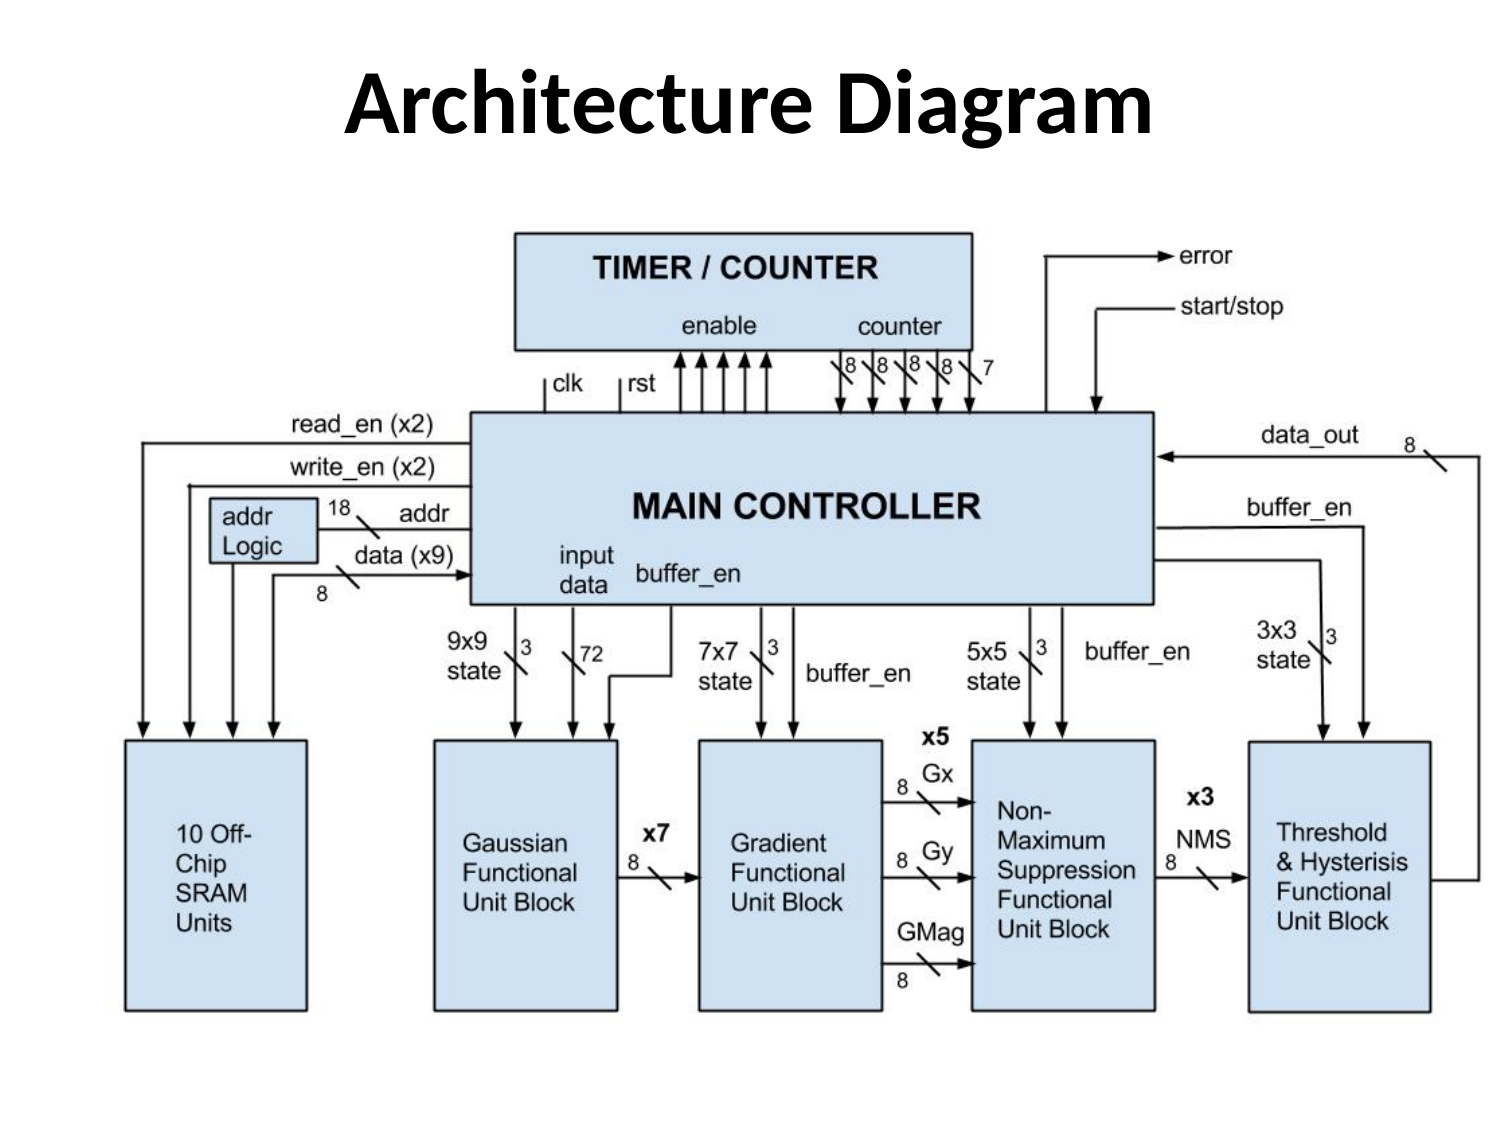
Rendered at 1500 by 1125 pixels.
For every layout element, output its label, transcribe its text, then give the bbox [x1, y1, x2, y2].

title Architecture Diagram [75, 2, 1425, 191]
picture [0, 206, 1500, 1061]
